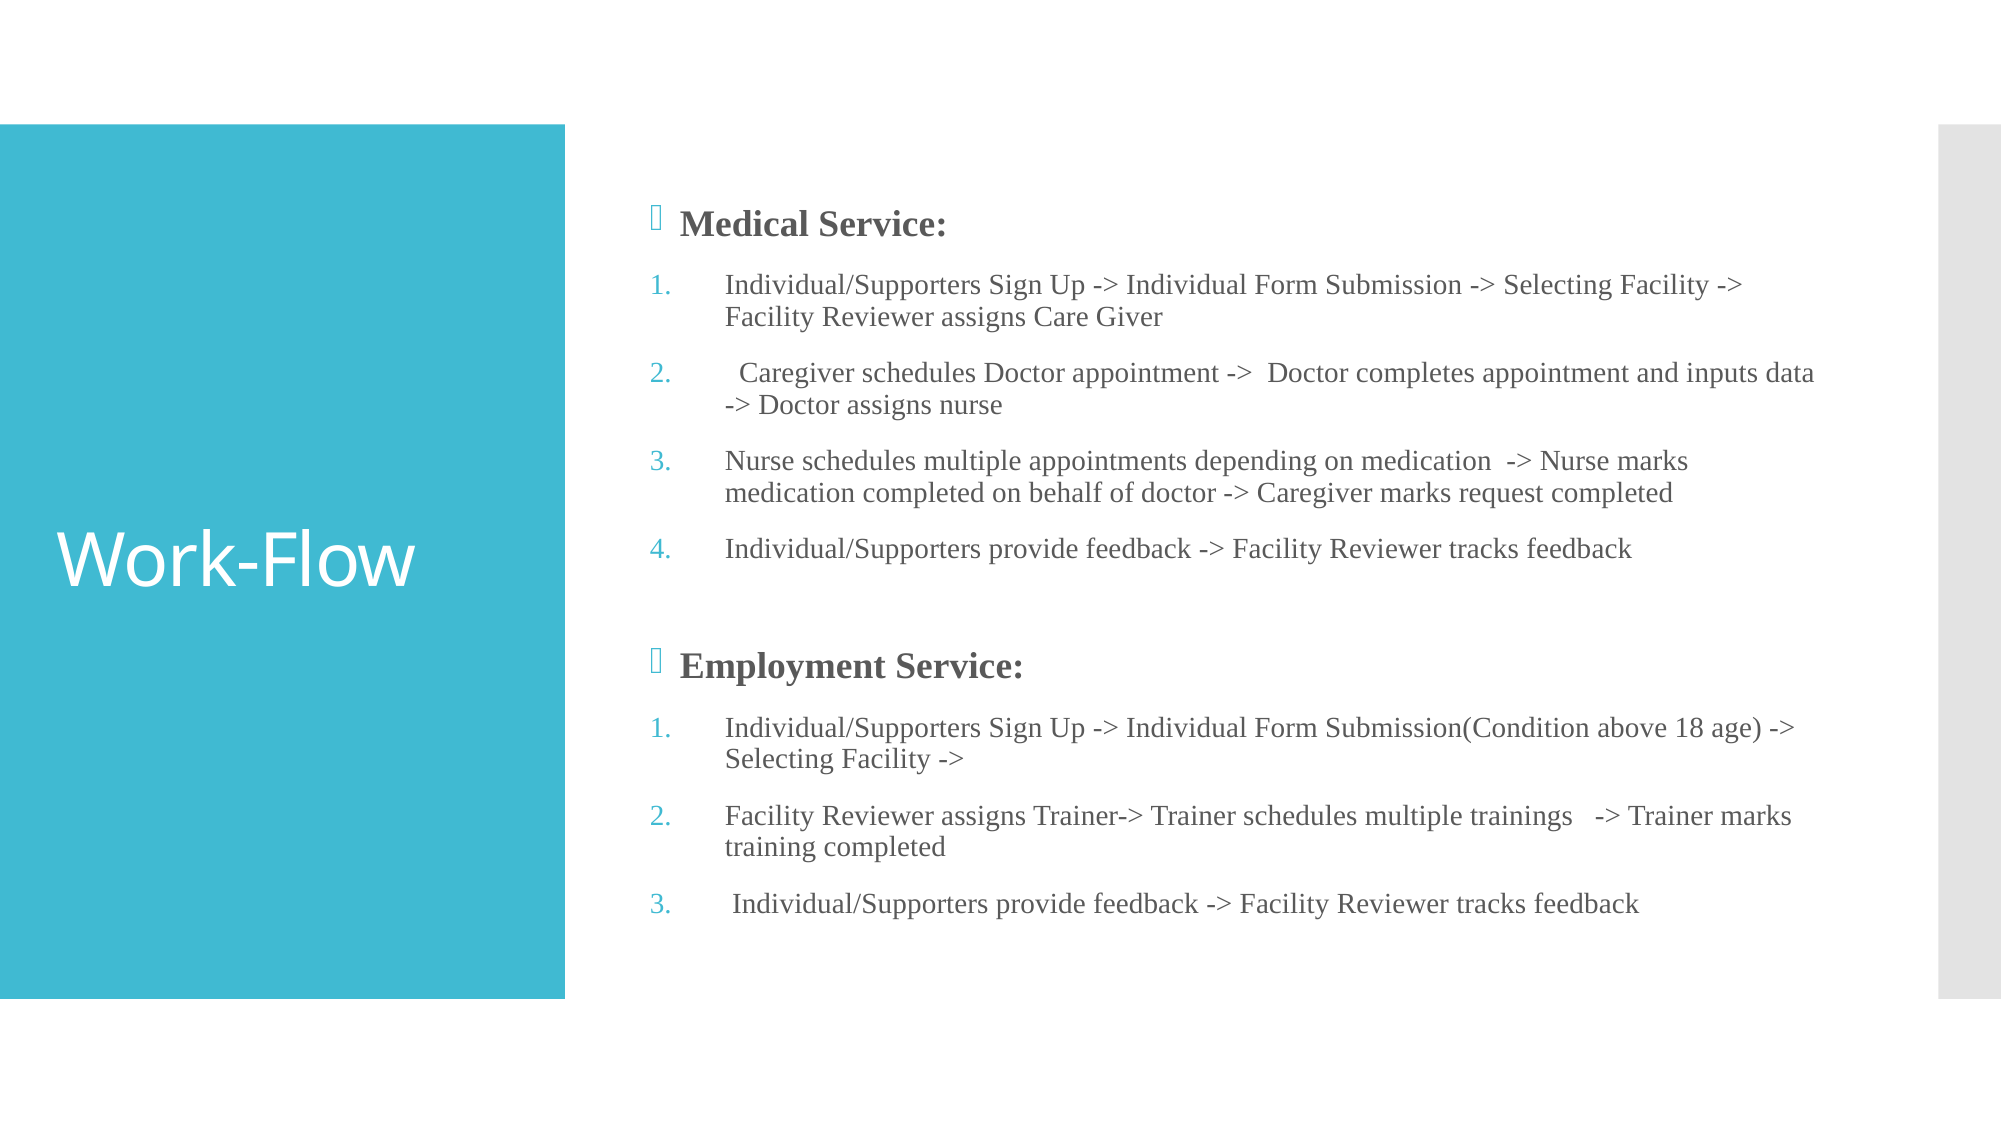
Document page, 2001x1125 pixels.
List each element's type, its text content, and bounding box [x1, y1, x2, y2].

list Medical Service: Individual/Supporters Sign Up -> Individual Form Submission -> Selecting Facility -> Facility Reviewer assigns Care Giver Caregiver schedules Doctor appointment -> Doctor completes appointment and inputs data -> Doctor assigns nurse Nurse schedules multiple appointments depending on medication -> Nurse marks medication completed on behalf of doctor -> Caregiver marks request completed Individual/Supporters provide feedback -> Facility Reviewer tracks feedback Employment Service: Individual/Supporters Sign Up -> Individual Form Submission(Condition above 18 age) -> Selecting Facility -> Facility Reviewer assigns Trainer-> Trainer schedules multiple trainings -> Trainer marks training completed Individual/Supporters provide feedback -> Facility Reviewer tracks feedback [634, 141, 1835, 982]
title Work-Flow [41, 184, 525, 940]
